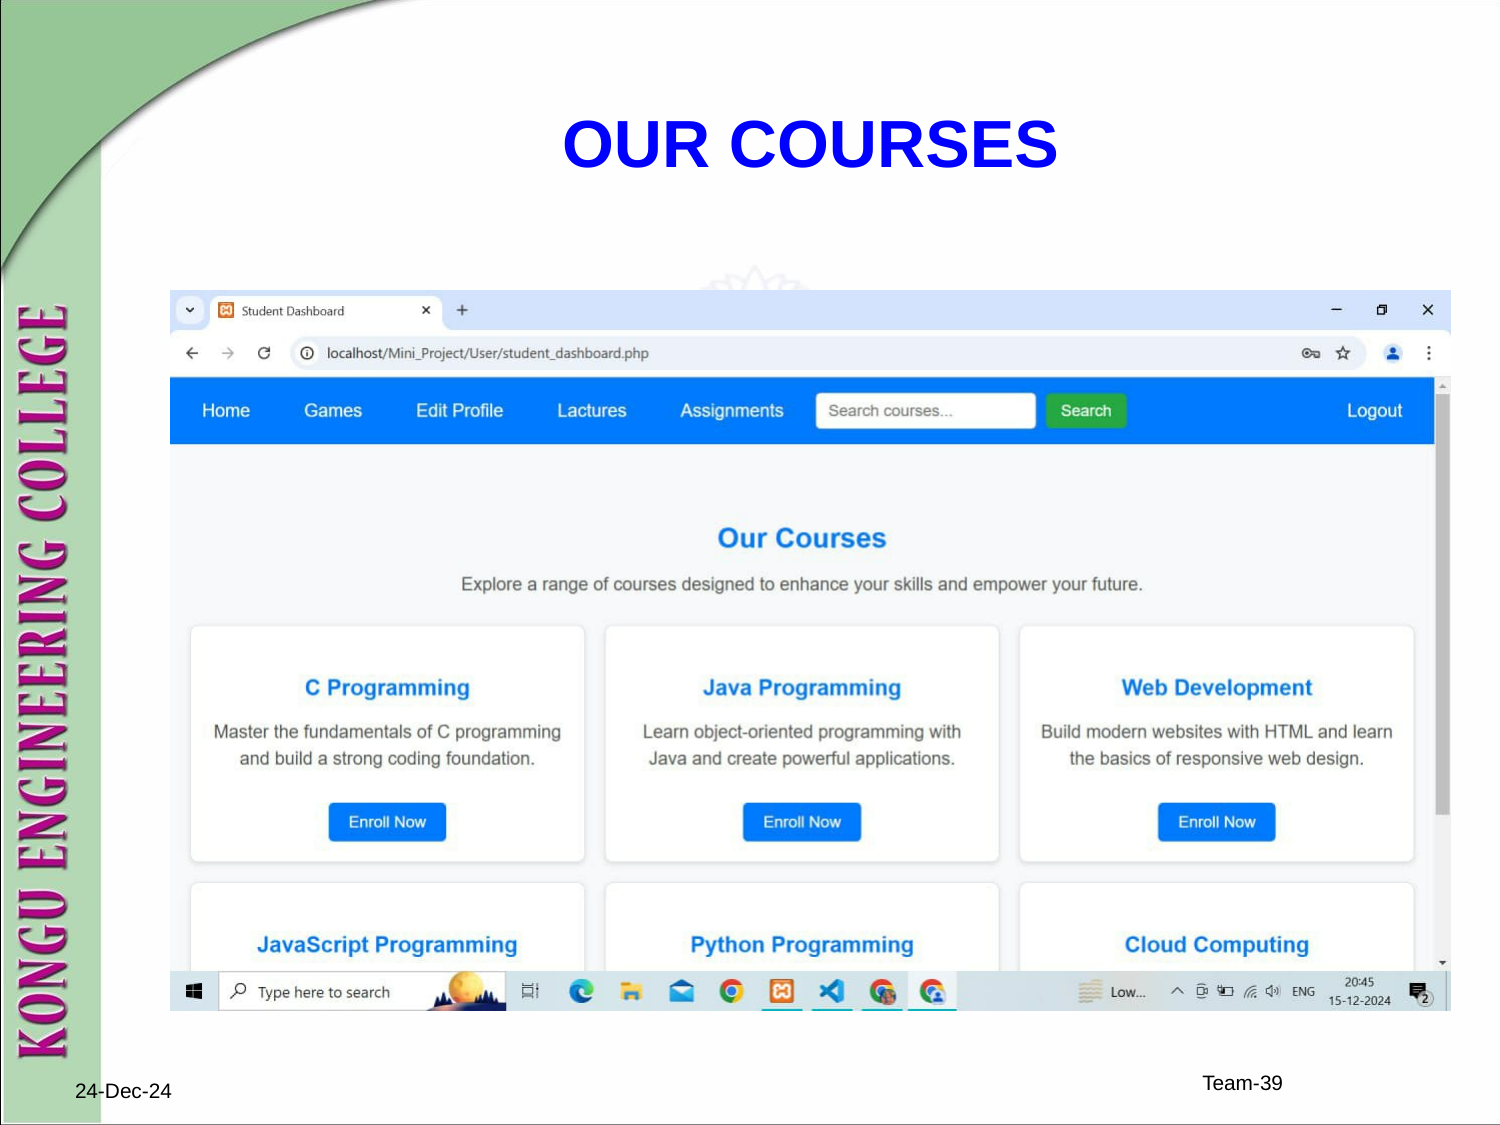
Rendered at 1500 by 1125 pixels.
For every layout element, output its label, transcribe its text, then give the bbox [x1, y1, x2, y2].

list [170, 290, 1451, 1012]
title OUR COURSES [135, 0, 1486, 182]
footer Team-39 [1187, 1062, 1425, 1125]
picture [0, 0, 1500, 1125]
slide_number 24-Dec-24 [75, 1042, 425, 1103]
